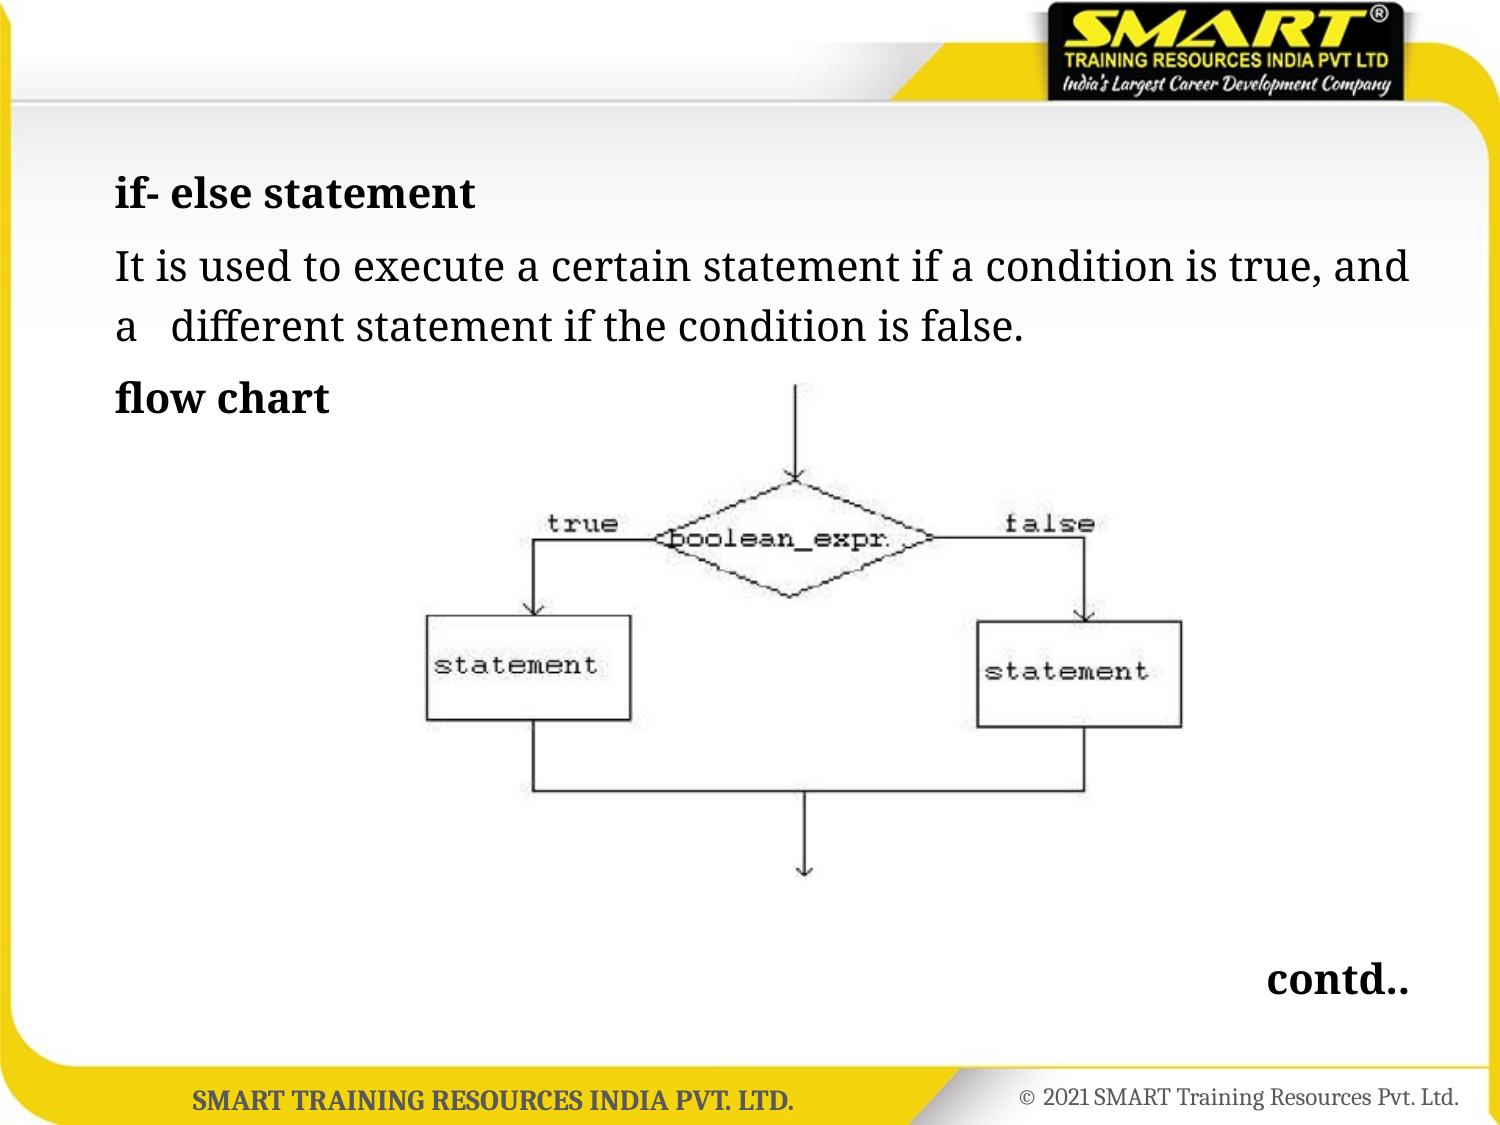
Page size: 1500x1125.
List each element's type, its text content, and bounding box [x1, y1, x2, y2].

text_box if- else statement It is used to execute a certain statement if a condition is true, and a different statement if the condition is false. flow chart contd.. [99, 149, 1425, 1083]
picture [0, 0, 1500, 1125]
